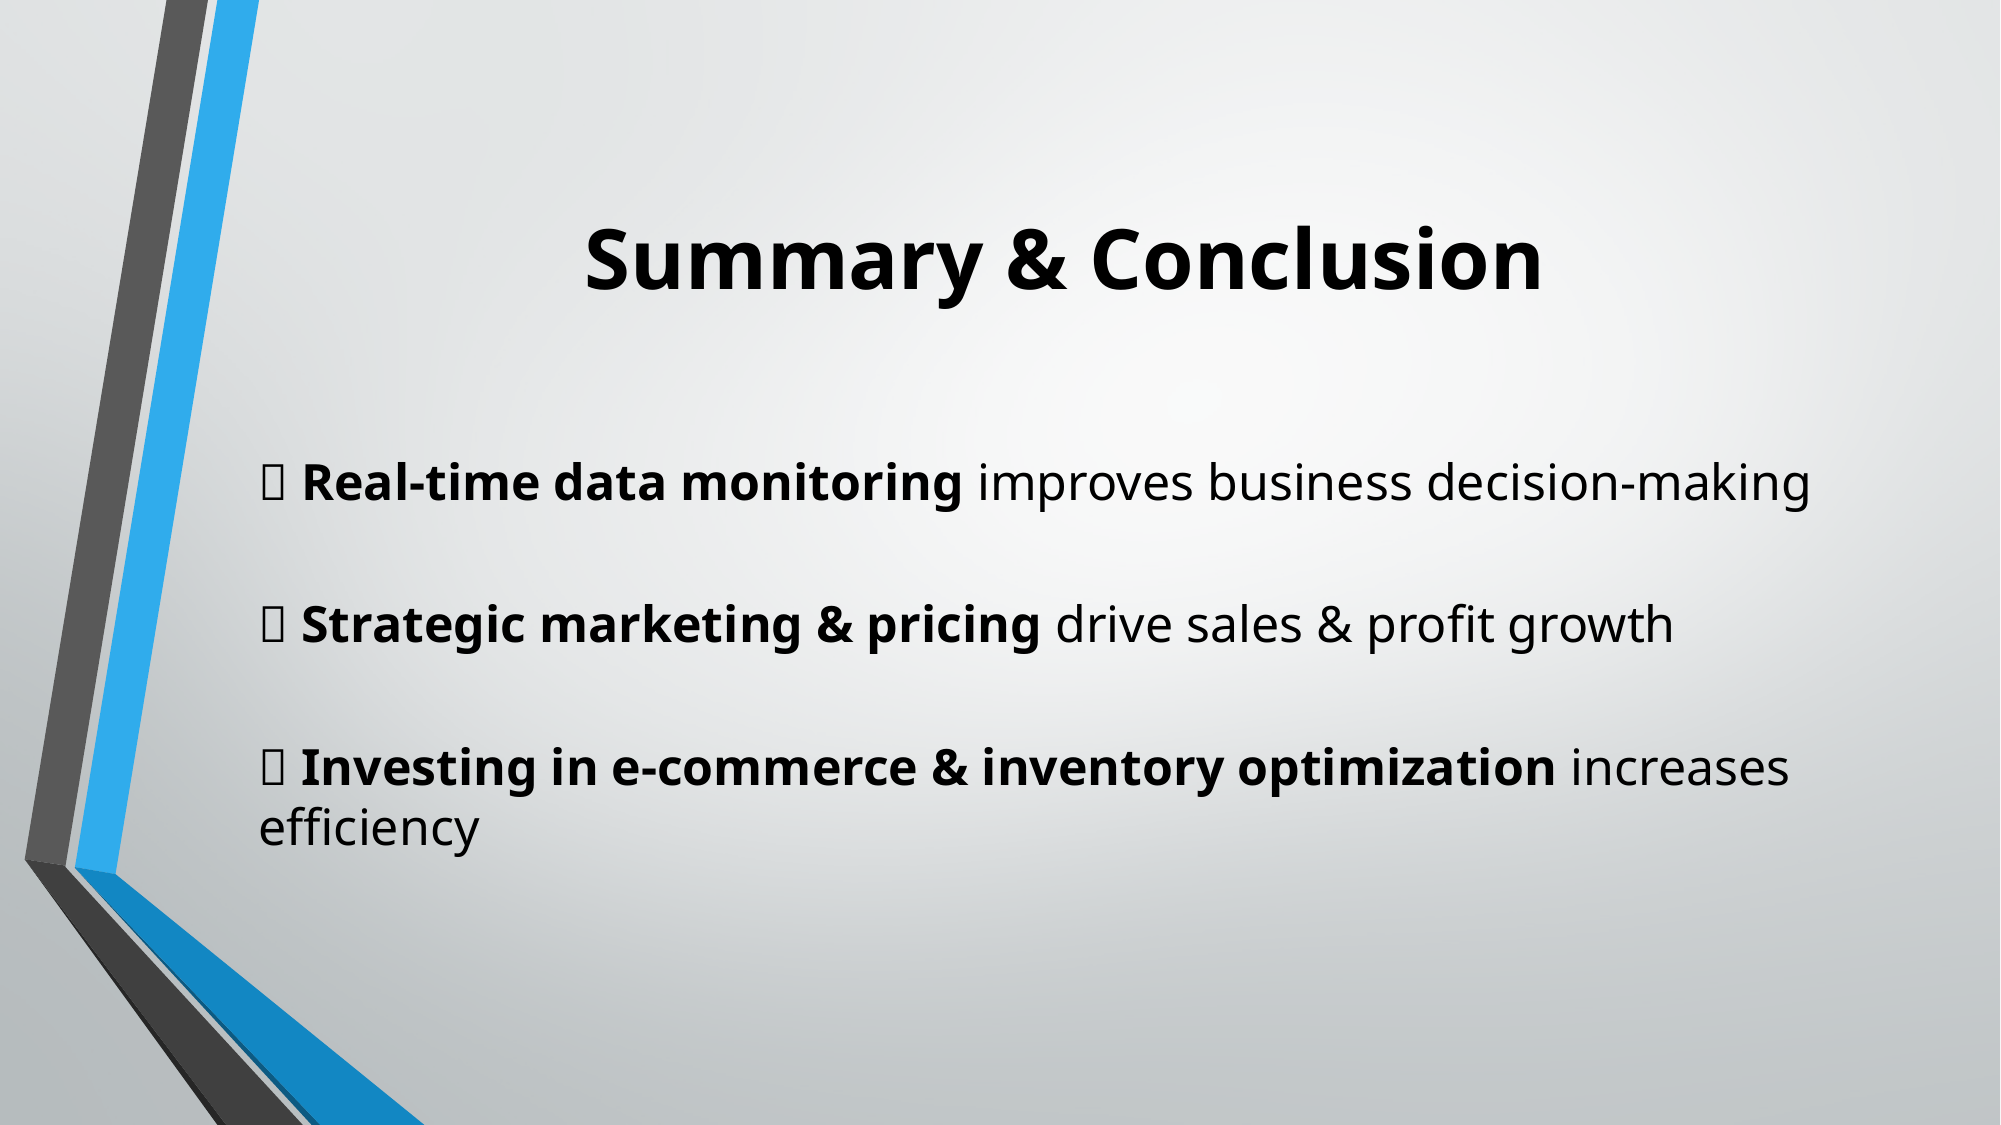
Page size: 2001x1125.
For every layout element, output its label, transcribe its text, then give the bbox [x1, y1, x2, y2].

title Summary & Conclusion [243, 112, 1887, 400]
list ✅ Real-time data monitoring improves business decision-making ✅ Strategic marketing & pricing drive sales & profit growth ✅ Investing in e-commerce & inventory optimization increases efficiency [243, 437, 1887, 950]
